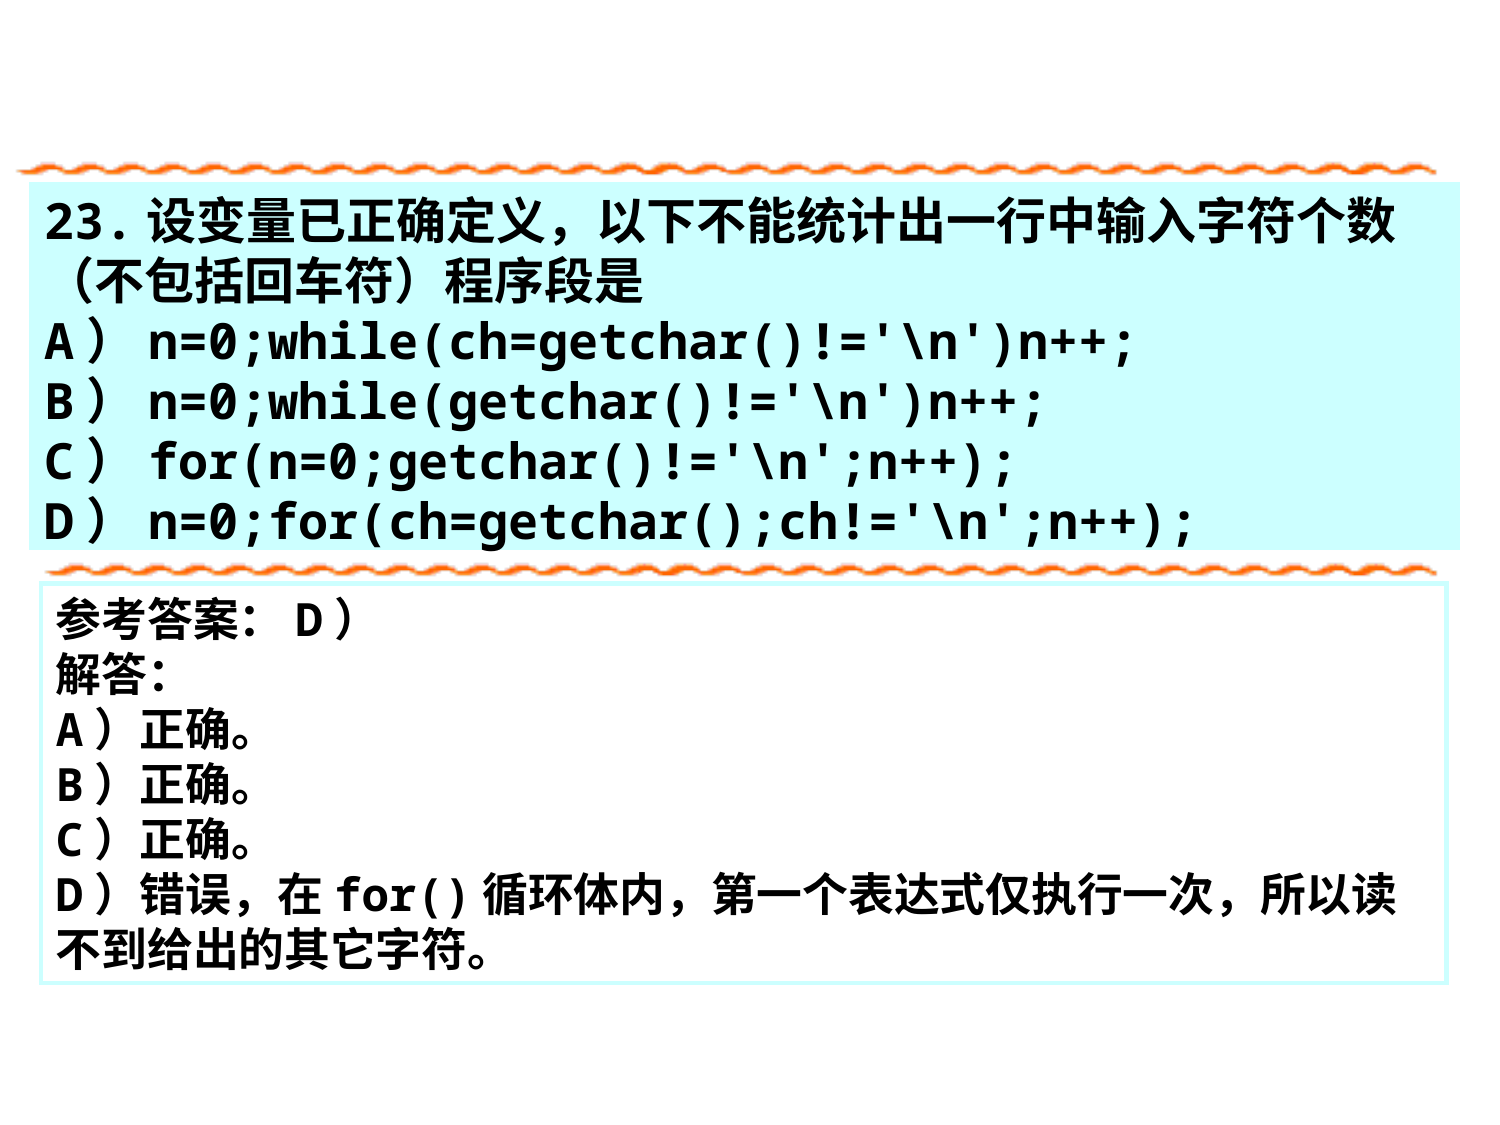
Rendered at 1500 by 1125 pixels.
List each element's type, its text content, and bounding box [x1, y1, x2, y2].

picture [29, 559, 1459, 584]
text_box 参考答案：D） 解答： A）正确。 B）正确。 C）正确。 D）错误，在for()循环体内，第一个表达式仅执行一次，所以读不到给出的其它字符。 [41, 584, 1447, 983]
picture [0, 157, 1459, 183]
text_box 23.设变量已正确定义，以下不能统计出一行中输入字符个数（不包括回车符）程序段是 A）n=0;while(ch=getchar()!='\n')n++; B）n=0;while(getchar()!='\n')n++; C）for(n=0;getchar()!='\n';n++); D）n=0;for(ch=getchar();ch!='\n';n++); [29, 183, 1459, 550]
